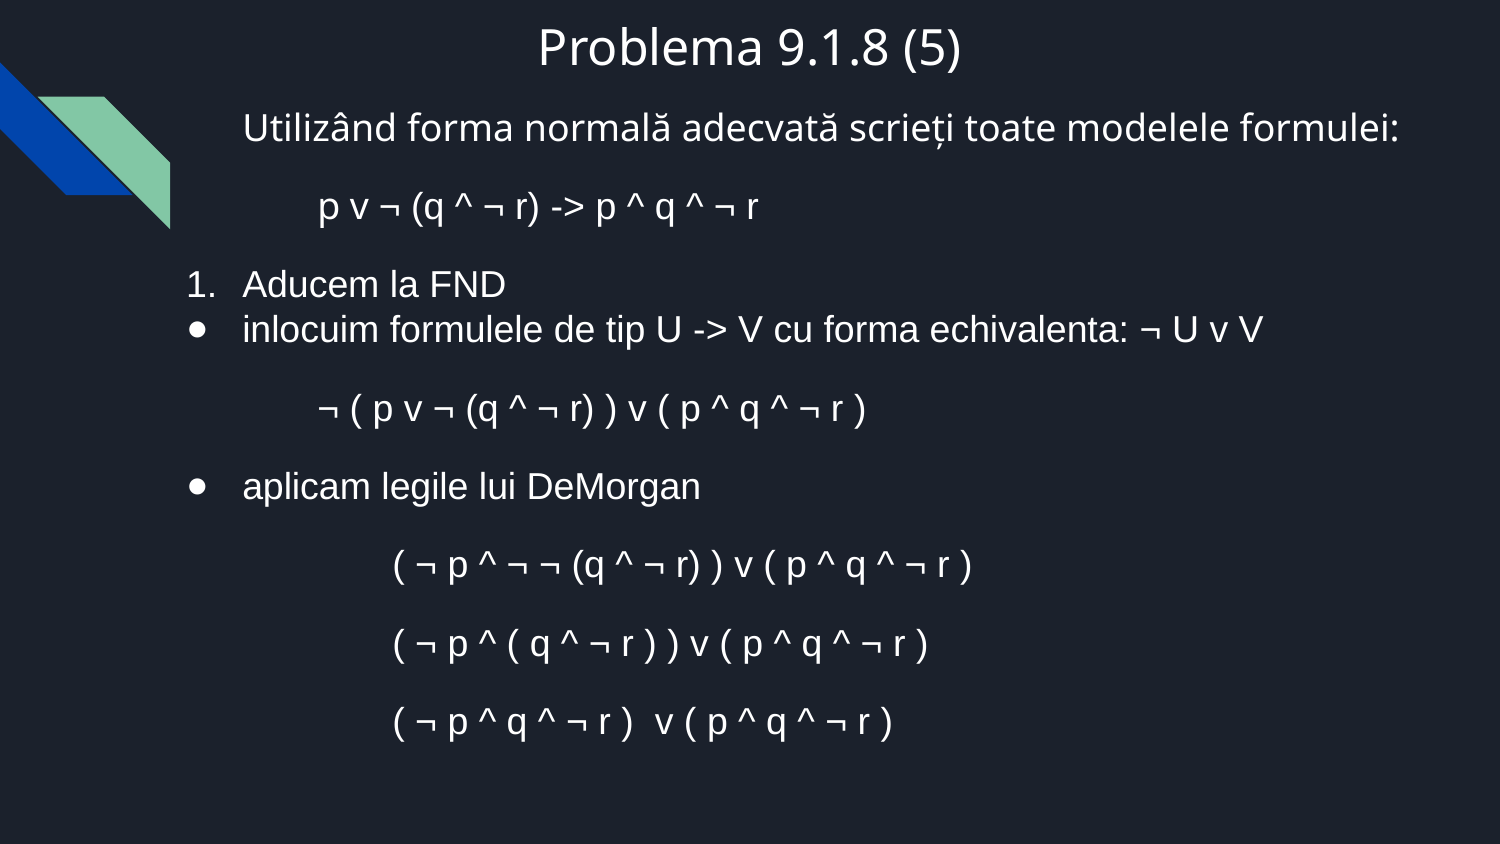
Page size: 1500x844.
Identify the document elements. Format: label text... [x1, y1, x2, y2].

list Utilizând forma normală adecvată scrieţi toate modelele formulei: p v ¬ (q ^ ¬ r) -> p ^ q ^ ¬ r Aducem la FND inlocuim formulele de tip U -> V cu forma echivalenta: ¬ U v V ¬ ( p v ¬ (q ^ ¬ r) ) v ( p ^ q ^ ¬ r ) aplicam legile lui DeMorgan ( ¬ p ^ ¬ ¬ (q ^ ¬ r) ) v ( p ^ q ^ ¬ r ) ( ¬ p ^ ( q ^ ¬ r ) ) v ( p ^ q ^ ¬ r ) ( ¬ p ^ q ^ ¬ r ) v ( p ^ q ^ ¬ r ) [152, 88, 1470, 844]
title Problema 9.1.8 (5) [0, 0, 1500, 89]
